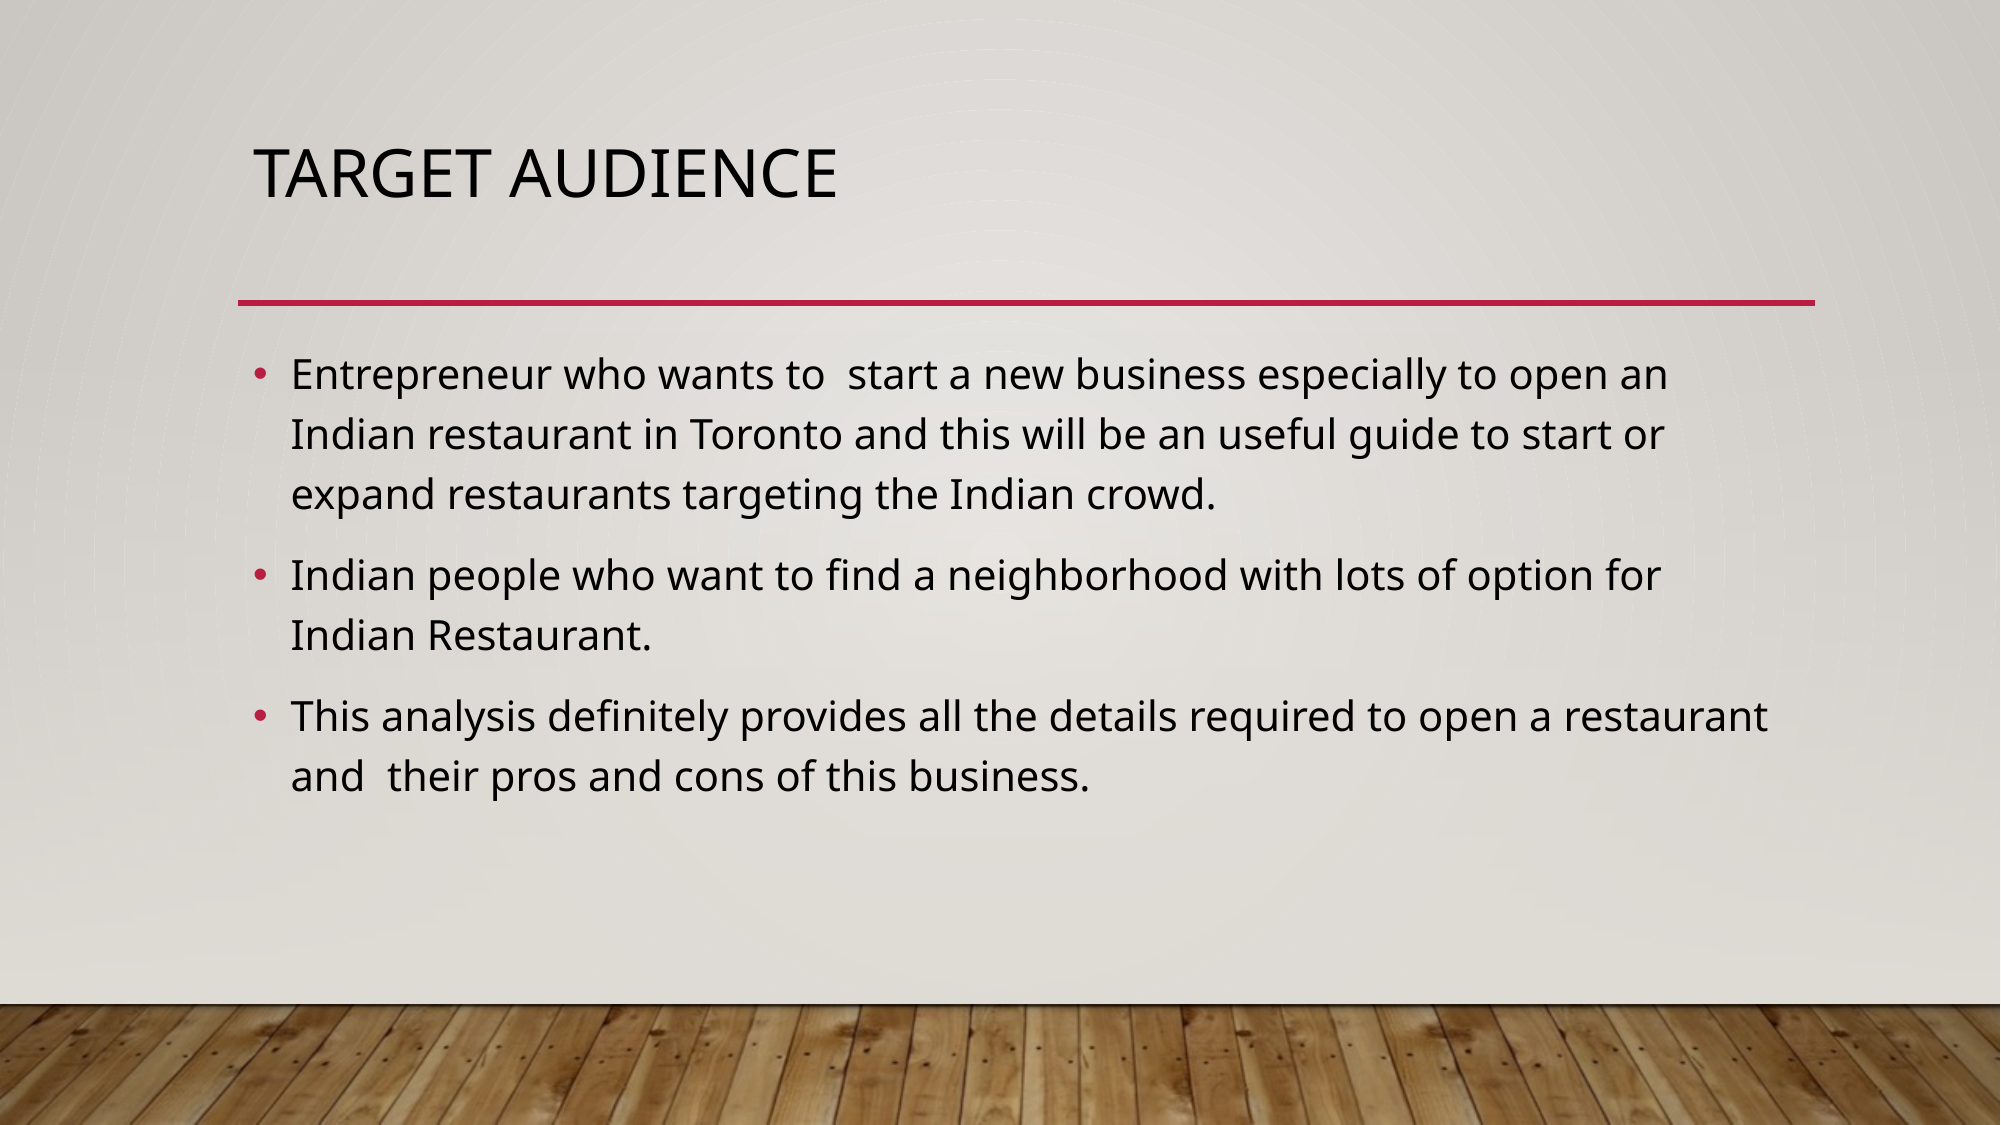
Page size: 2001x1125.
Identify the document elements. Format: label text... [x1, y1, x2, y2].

title Target audience [238, 131, 1814, 305]
picture [0, 1004, 2000, 1125]
list Entrepreneur who wants to start a new business especially to open an Indian restaurant in Toronto and this will be an useful guide to start or expand restaurants targeting the Indian crowd. Indian people who want to find a neighborhood with lots of option for Indian Restaurant. This analysis definitely provides all the details required to open a restaurant and their pros and cons of this business. [238, 330, 1814, 897]
